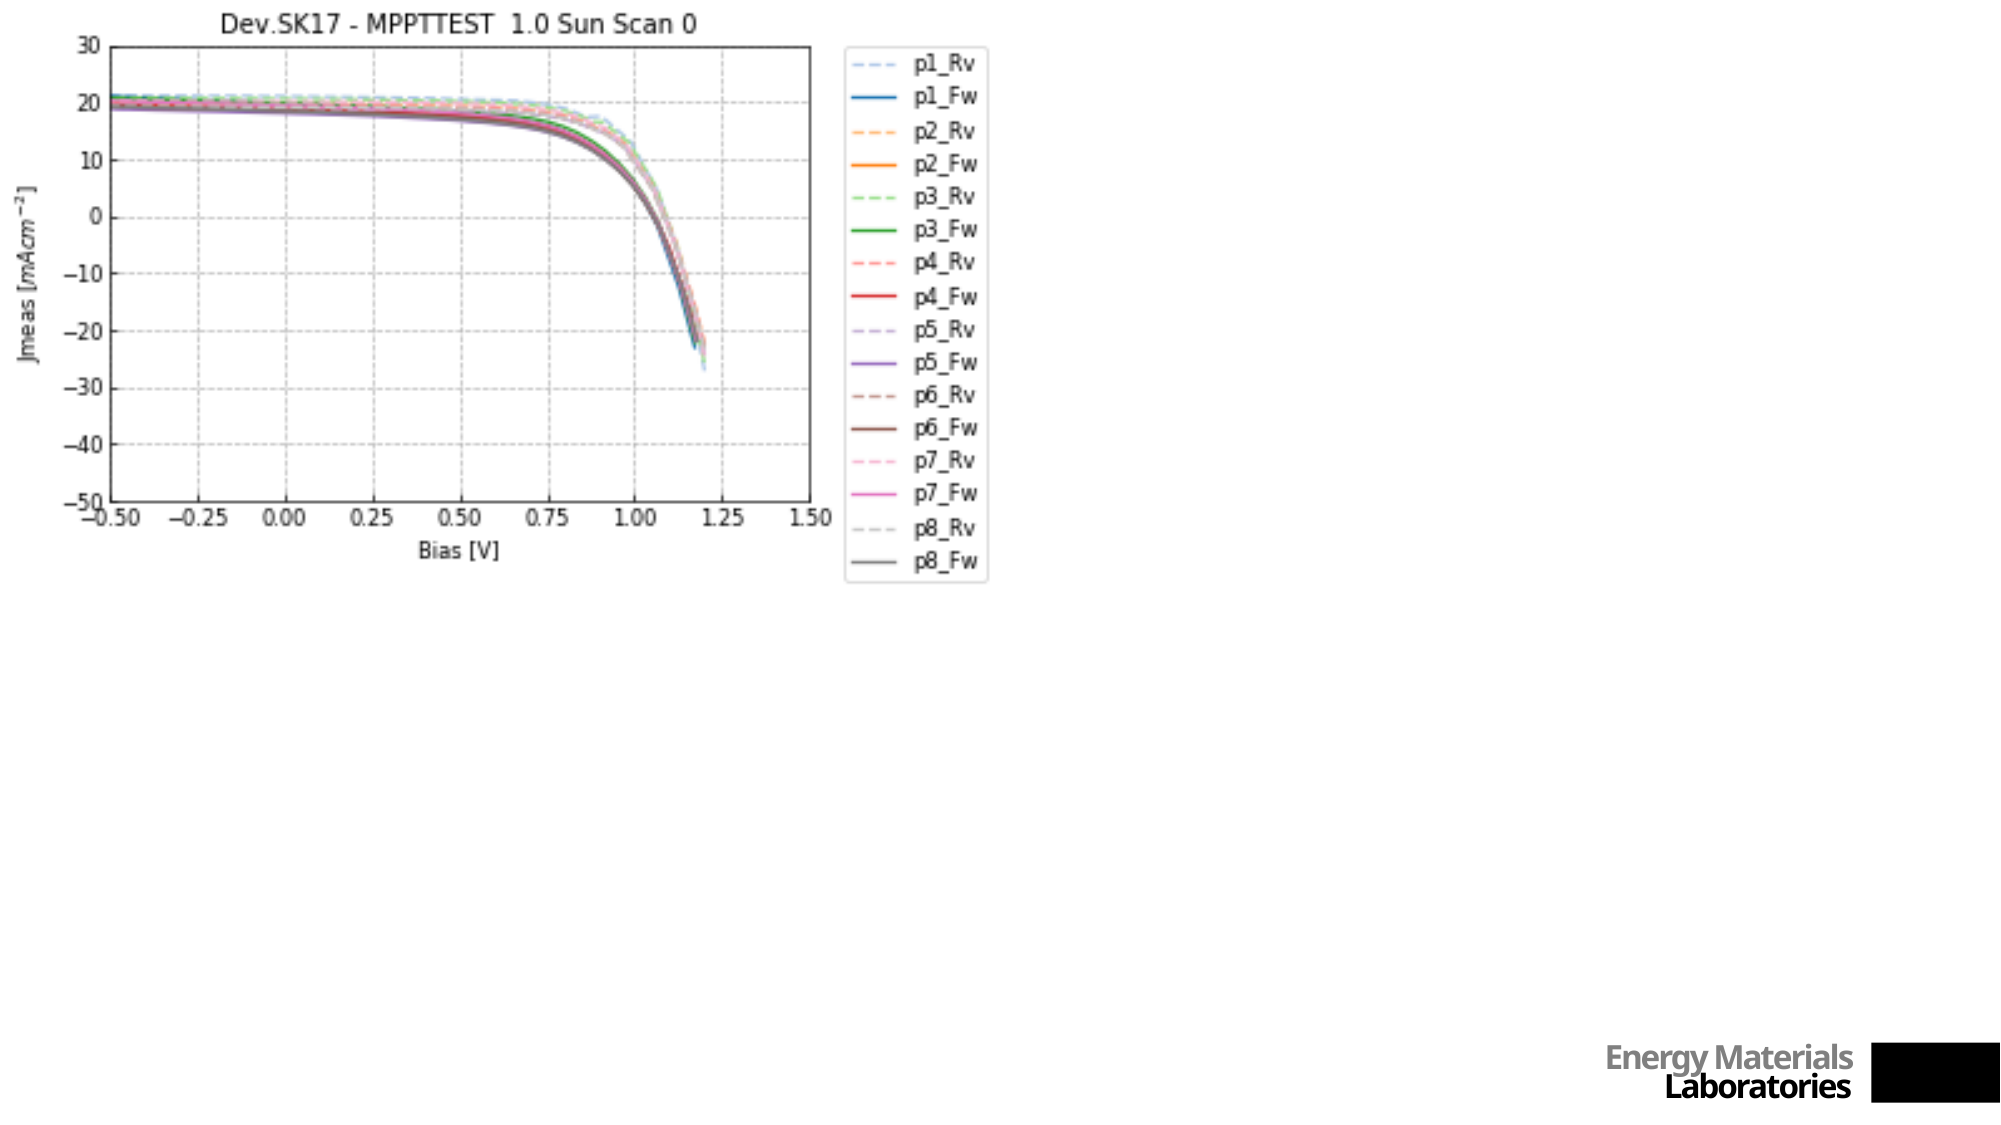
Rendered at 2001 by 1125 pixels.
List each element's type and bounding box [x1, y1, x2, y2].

picture [0, 0, 1000, 597]
